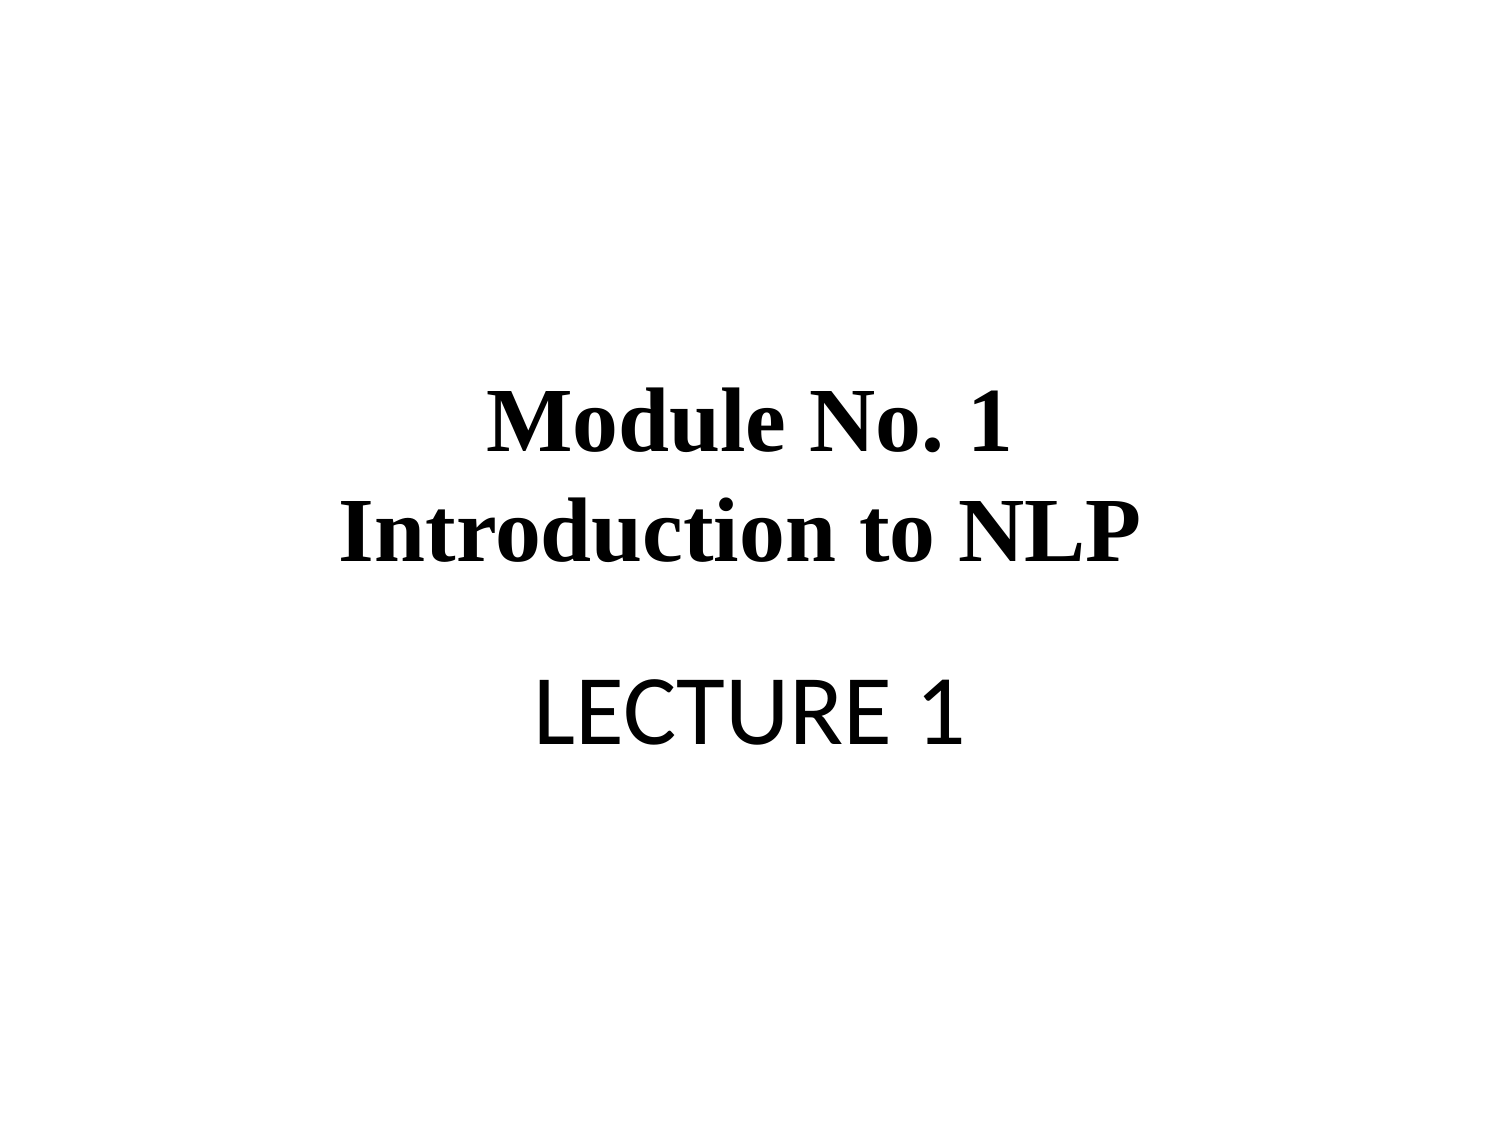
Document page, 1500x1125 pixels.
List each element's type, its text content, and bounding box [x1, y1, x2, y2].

subtitle LECTURE 1 [225, 637, 1275, 925]
title Module No. 1 Introduction to NLP [112, 349, 1388, 591]
